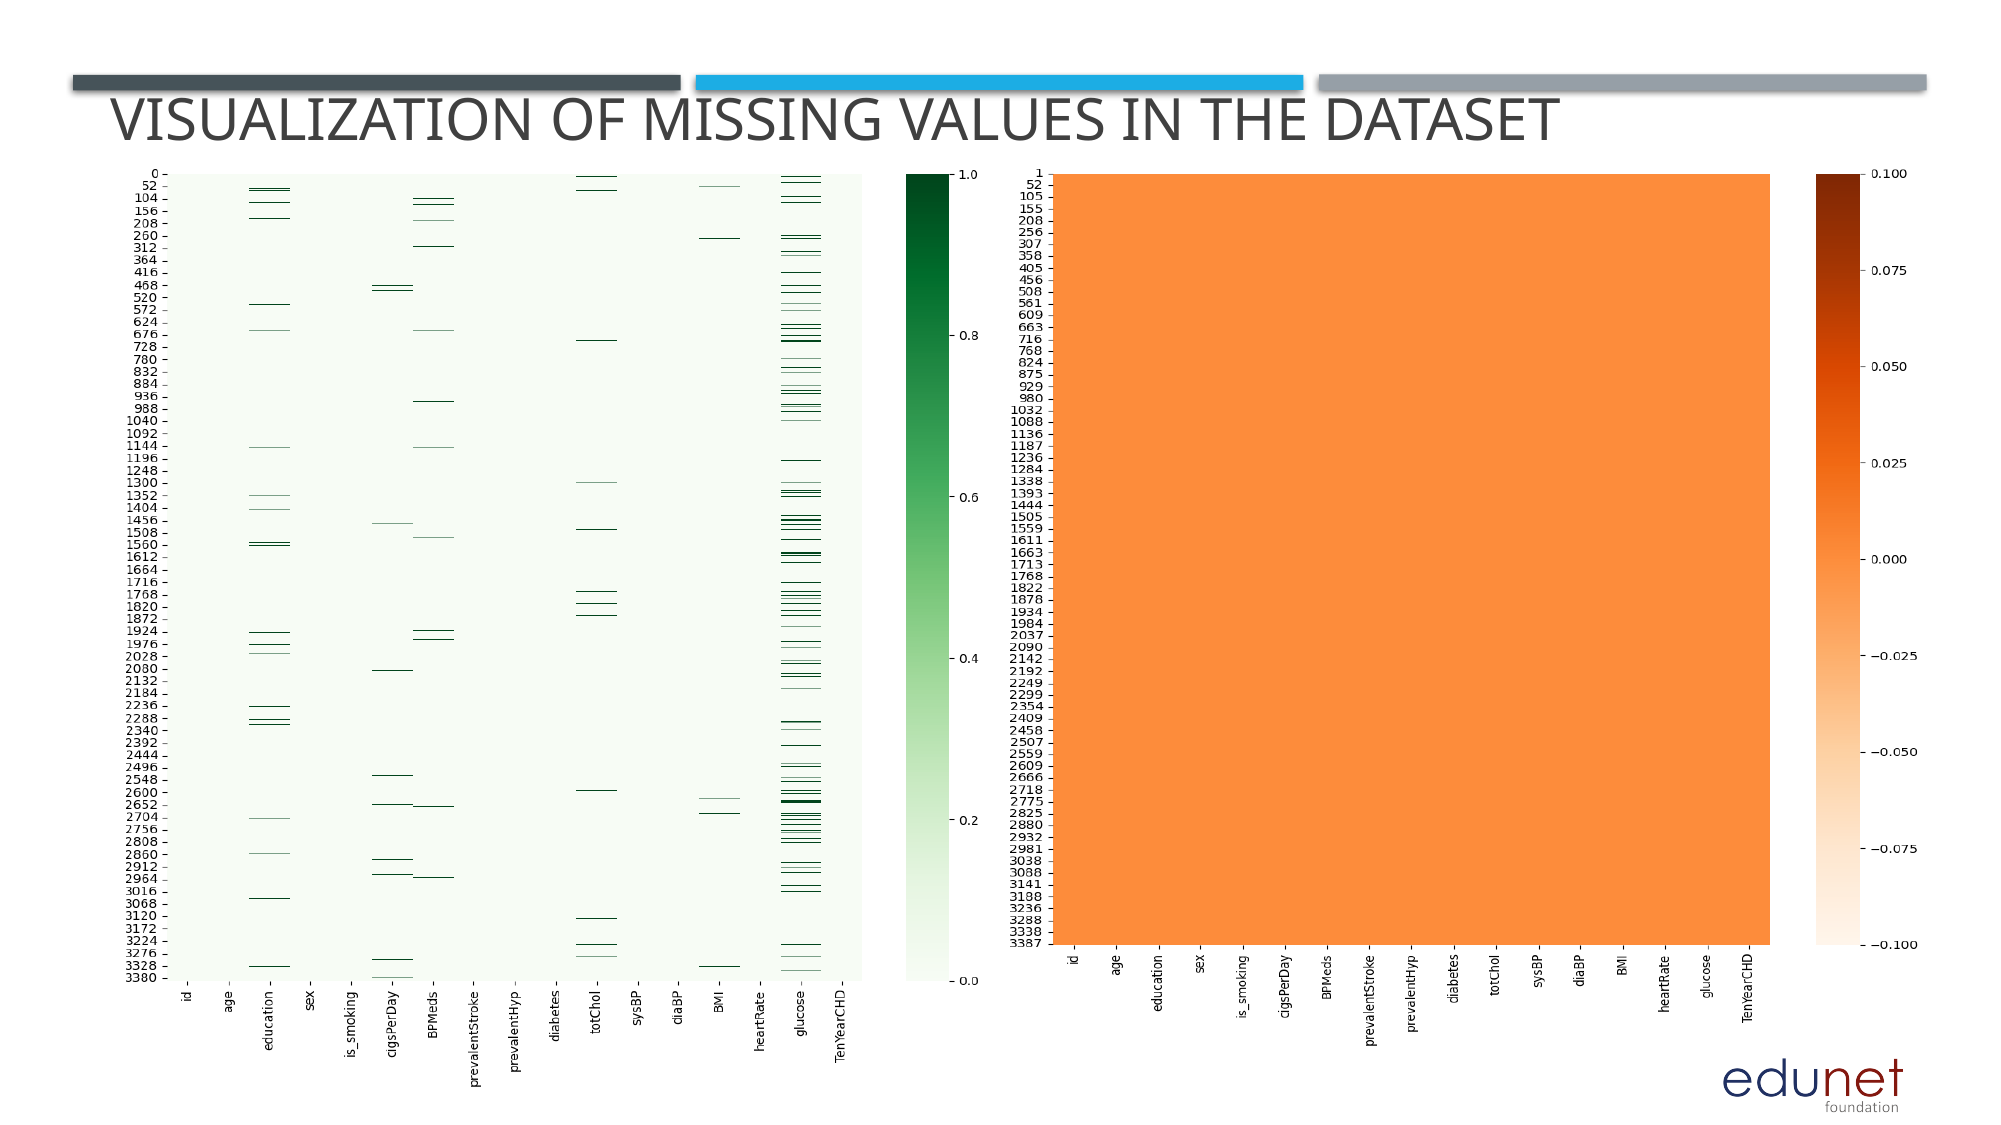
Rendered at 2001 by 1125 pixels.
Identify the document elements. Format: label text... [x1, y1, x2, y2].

picture [1719, 1056, 1905, 1116]
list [114, 159, 988, 1094]
title Visualization of Missing Values in the Dataset [95, 72, 1905, 160]
picture [999, 159, 1928, 1053]
